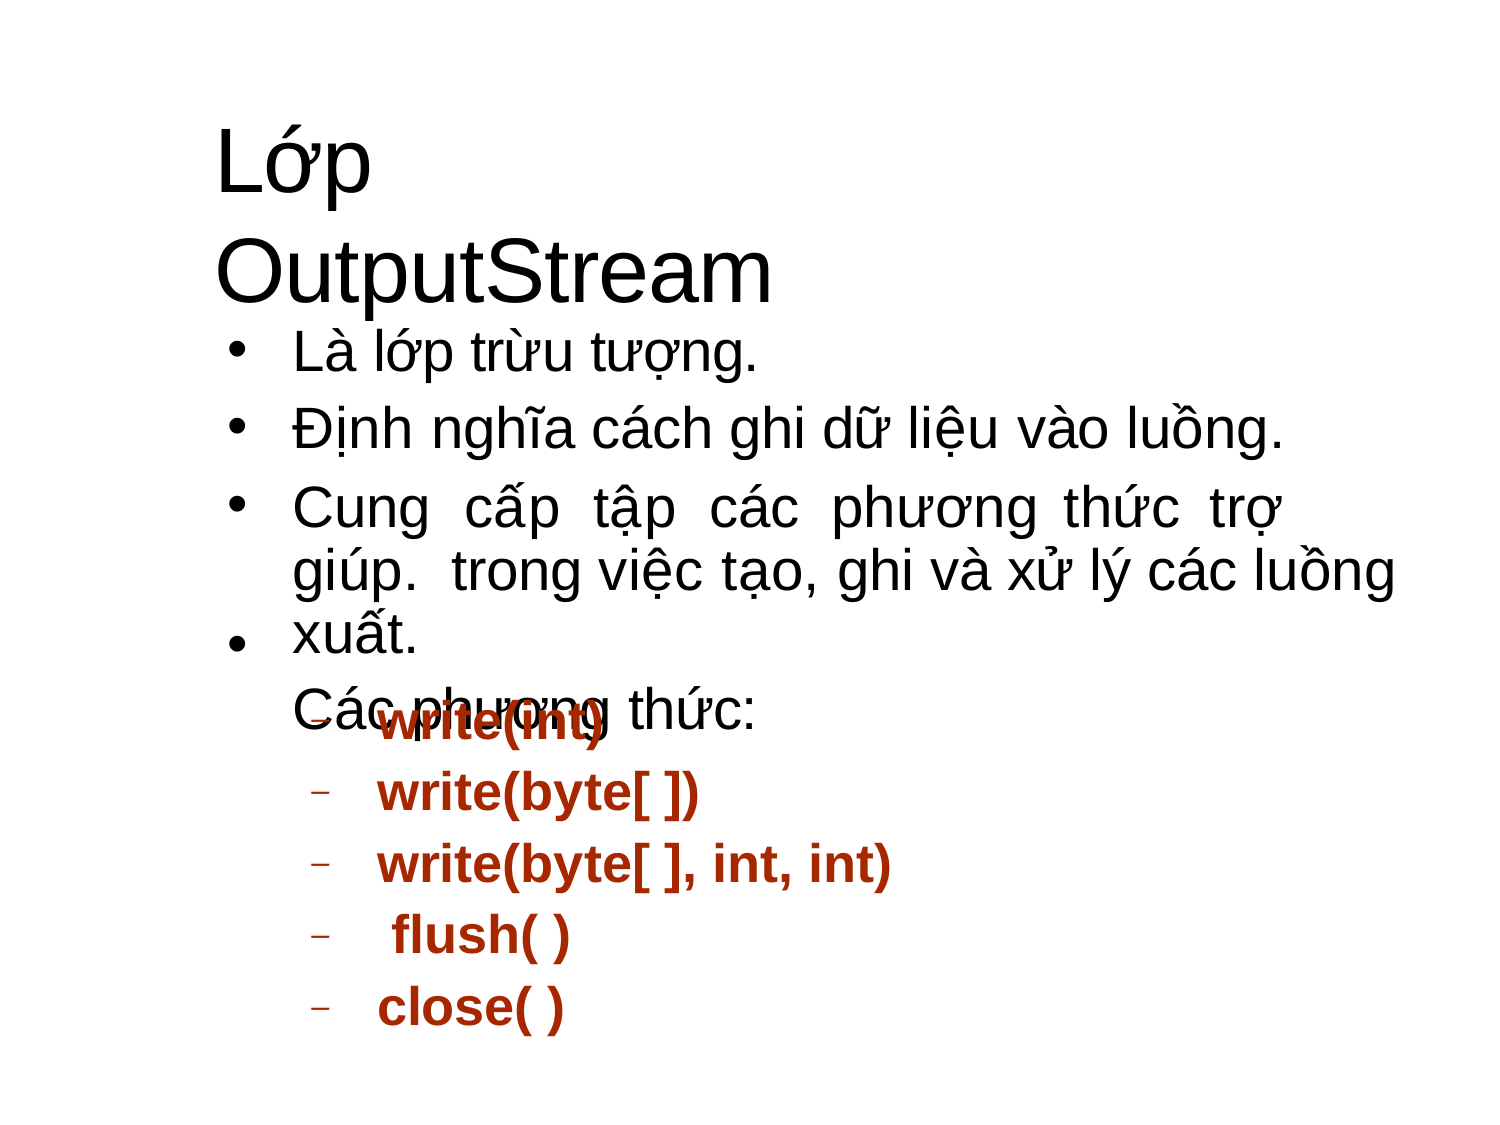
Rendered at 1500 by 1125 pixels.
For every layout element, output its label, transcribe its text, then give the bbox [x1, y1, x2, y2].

text_box – [309, 766, 332, 808]
text_box – [309, 694, 332, 736]
text_box write(int) write(byte[ ]) write(byte[ ], int, int) flush( ) close( ) [374, 676, 898, 1037]
text_box • [224, 603, 250, 676]
text_box – [309, 910, 332, 952]
text_box – [309, 838, 332, 880]
title Lớp OutputStream [212, 99, 959, 322]
text_box • • • [224, 300, 250, 535]
text_box – [309, 982, 332, 1024]
text_box Là lớp trừu tượng. Định nghĩa cách ghi dữ liệu vào luồng. Cung cấp tập các phương thức trợ giúp. trong việc tạo, ghi và xử lý các luồng xuất. Các phương thức: [290, 303, 1437, 742]
